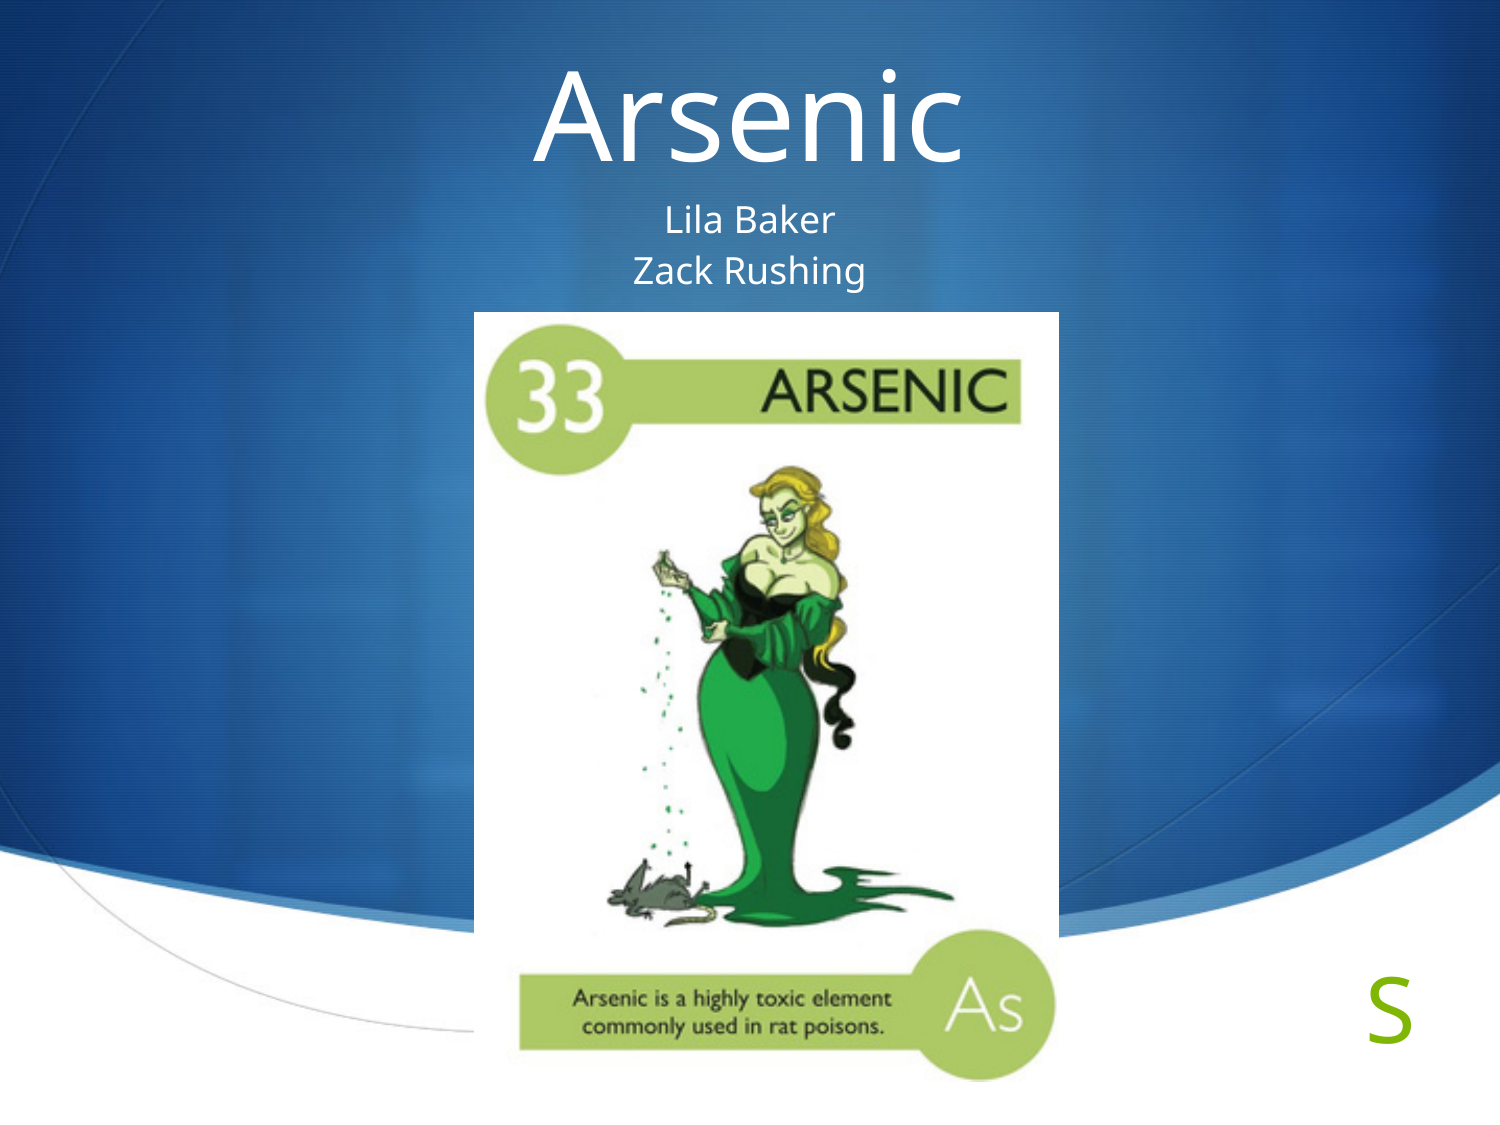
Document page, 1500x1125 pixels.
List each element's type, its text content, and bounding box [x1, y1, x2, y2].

title Arsenic [75, 0, 1425, 186]
picture [0, 0, 1500, 1125]
subtitle Lila Baker Zack Rushing [75, 195, 1425, 375]
